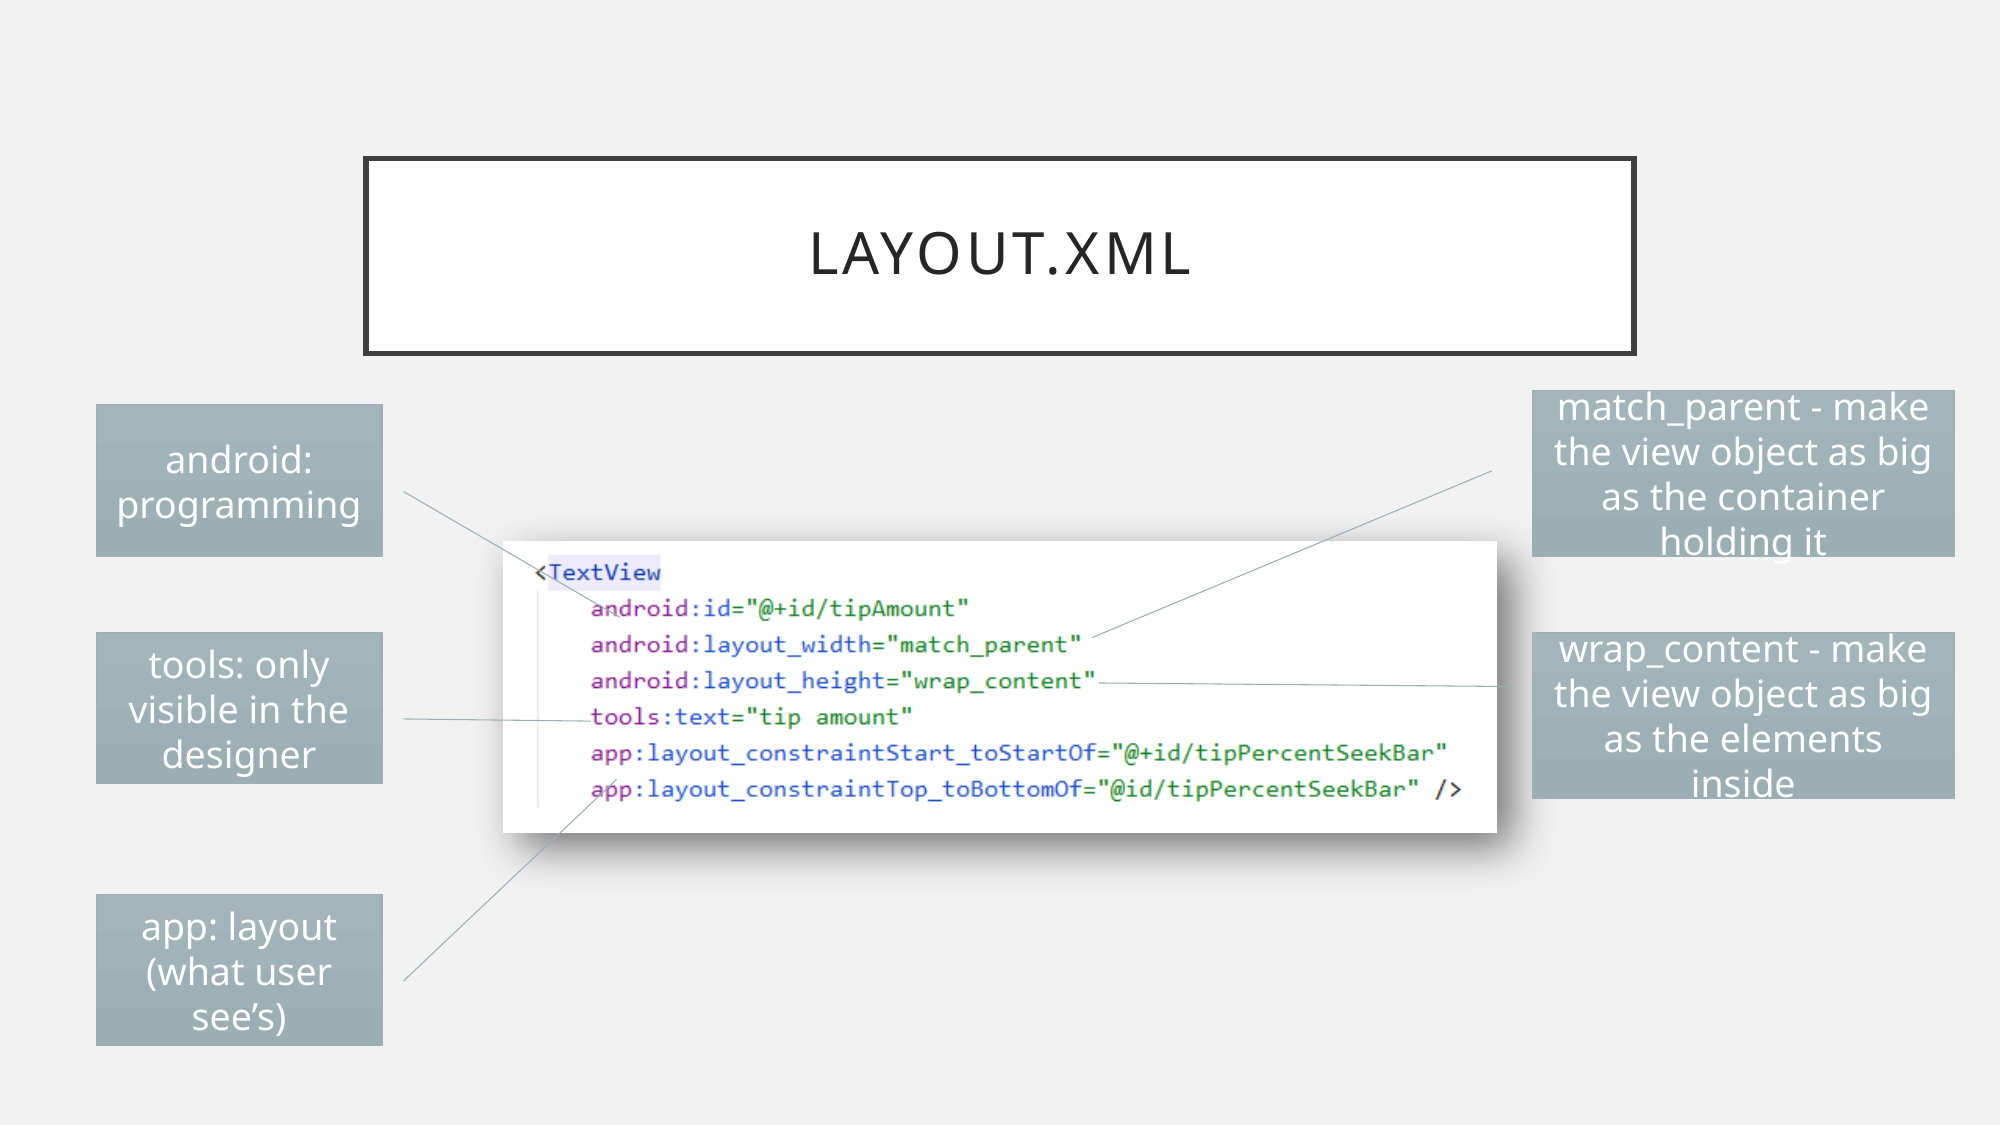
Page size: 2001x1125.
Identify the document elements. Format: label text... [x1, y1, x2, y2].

text_box app: layout (what user see’s) [96, 894, 383, 1046]
text_box android: programming [96, 404, 383, 557]
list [503, 541, 1497, 833]
title Layout.xml [363, 156, 1637, 356]
text_box match_parent - make the view object as big as the container holding it [1532, 390, 1955, 557]
text_box wrap_content - make the view object as big as the elements inside [1532, 632, 1955, 799]
text_box tools: only visible in the designer [96, 632, 383, 784]
